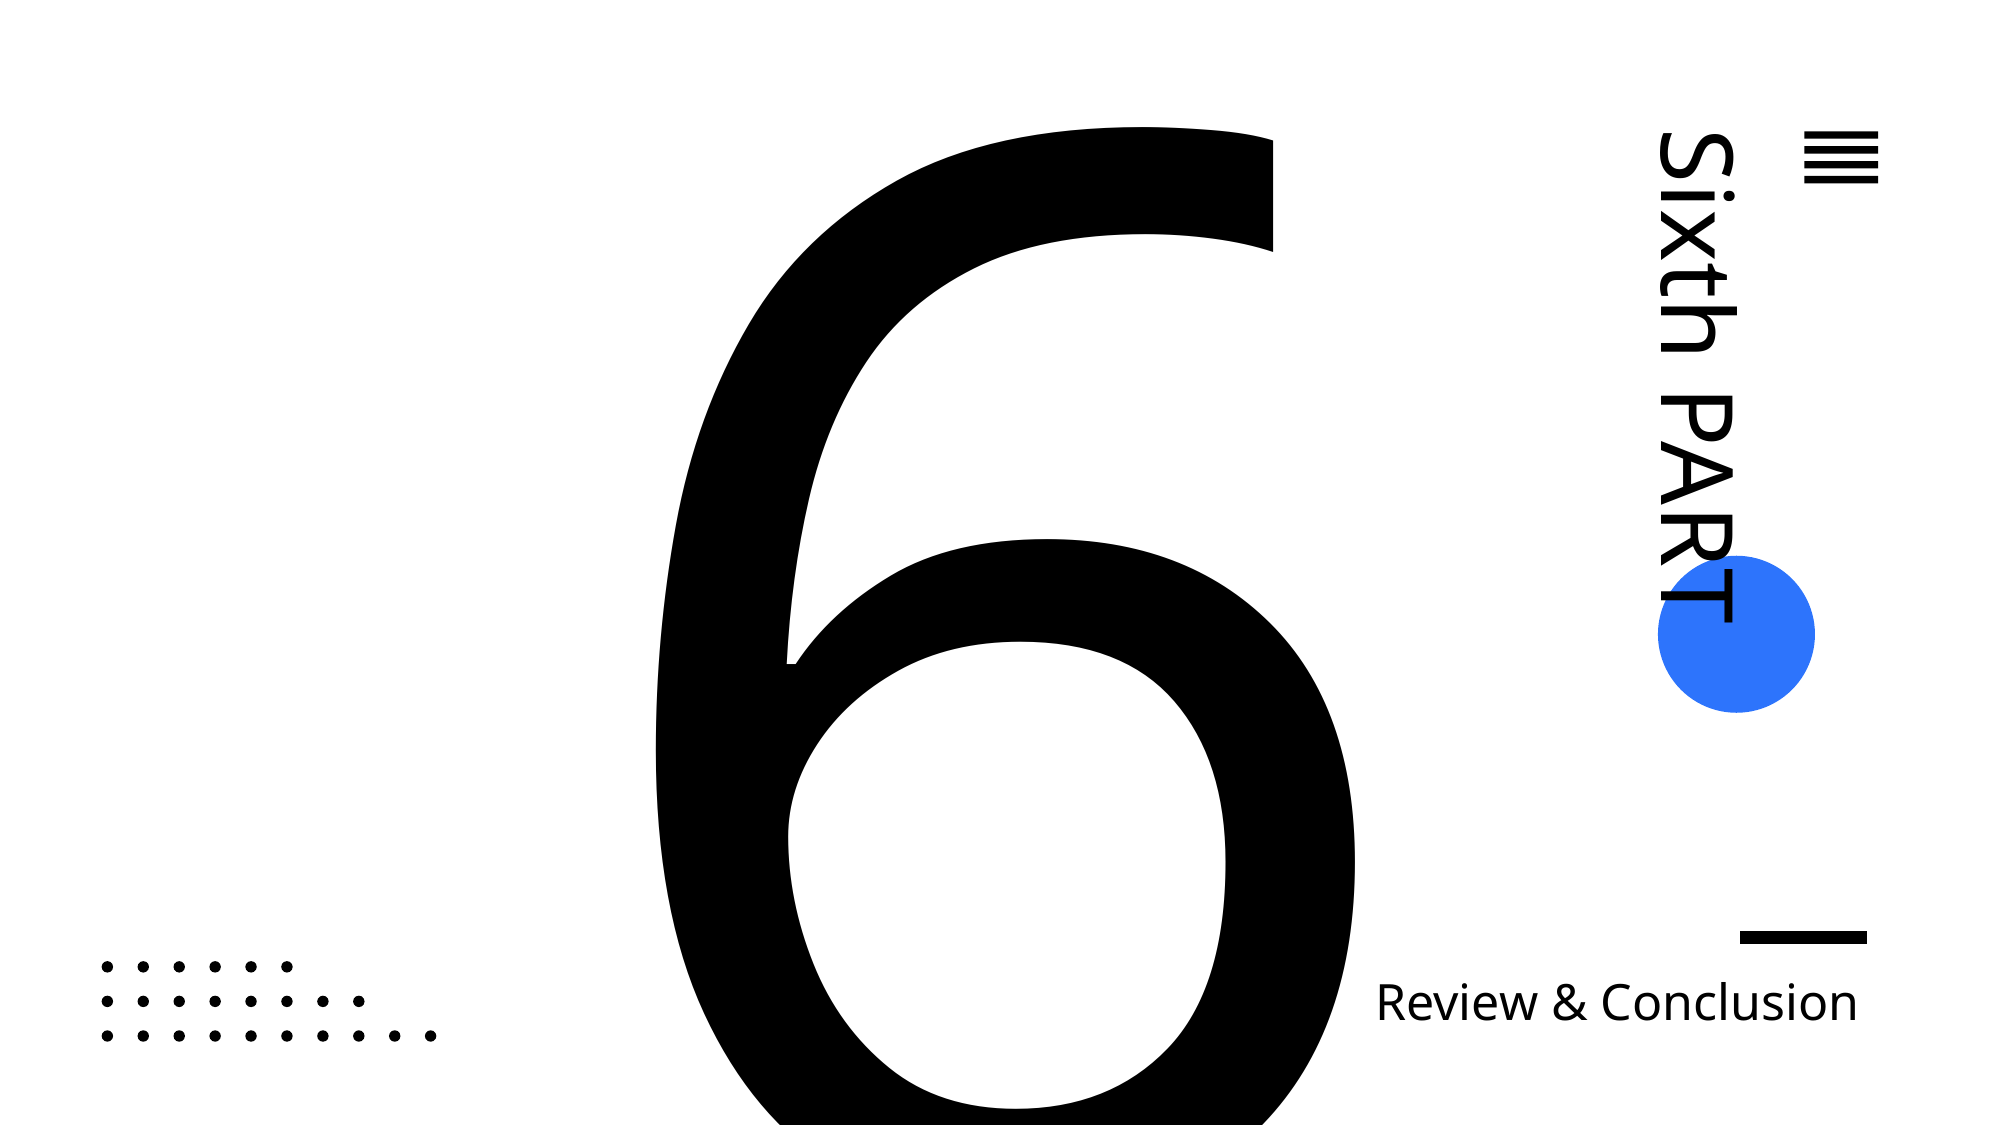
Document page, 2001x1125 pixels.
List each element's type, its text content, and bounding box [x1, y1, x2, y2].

text_box Review & Conclusion [1360, 962, 1875, 1038]
text_box Sixth PART [1617, 114, 1770, 838]
text_box [1770, 563, 1815, 706]
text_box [1804, 131, 1879, 184]
text_box 6 [559, 0, 1441, 1125]
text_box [101, 961, 437, 1042]
